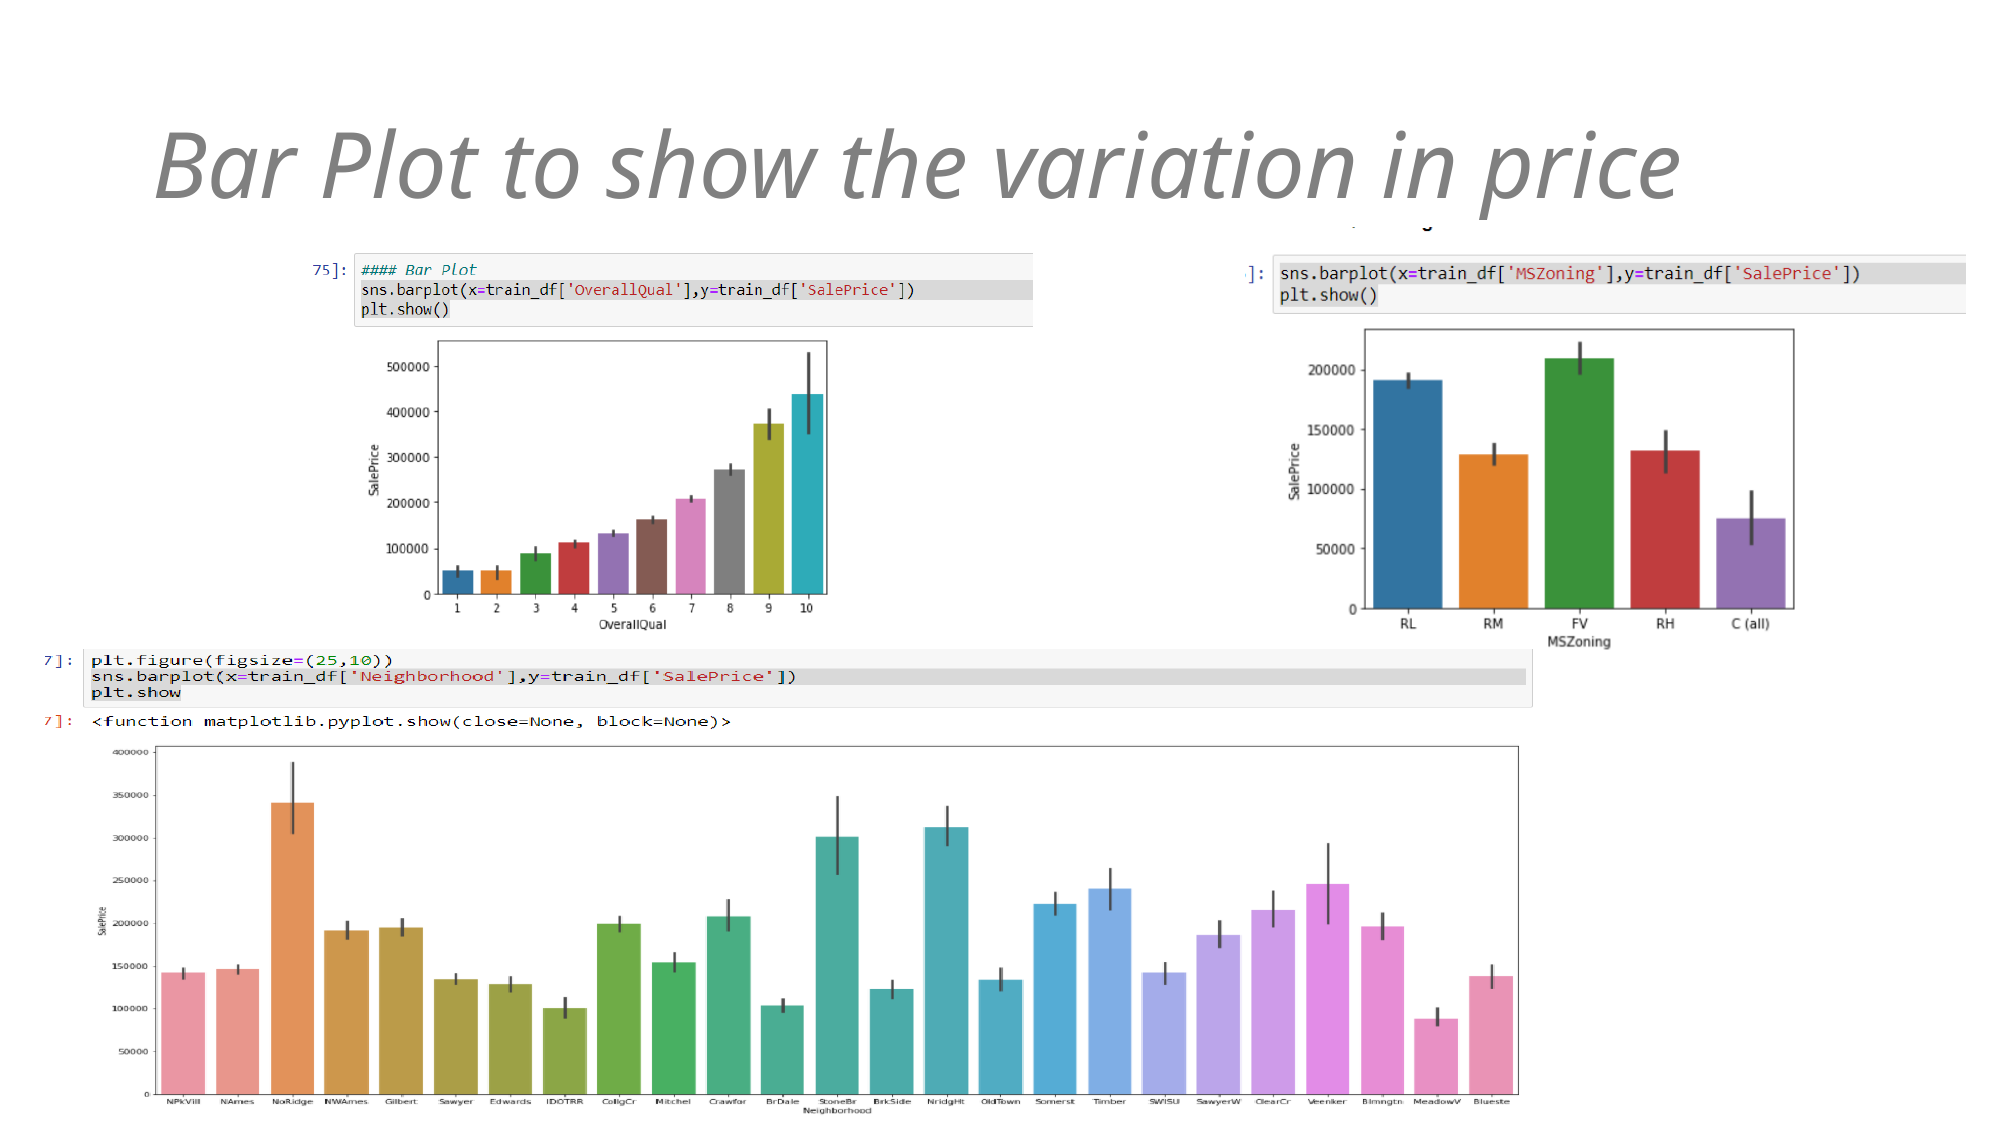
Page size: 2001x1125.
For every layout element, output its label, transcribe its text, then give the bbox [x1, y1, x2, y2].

title Bar Plot to show the variation in price [137, 59, 1863, 278]
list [313, 235, 1033, 649]
picture [45, 227, 1966, 1125]
